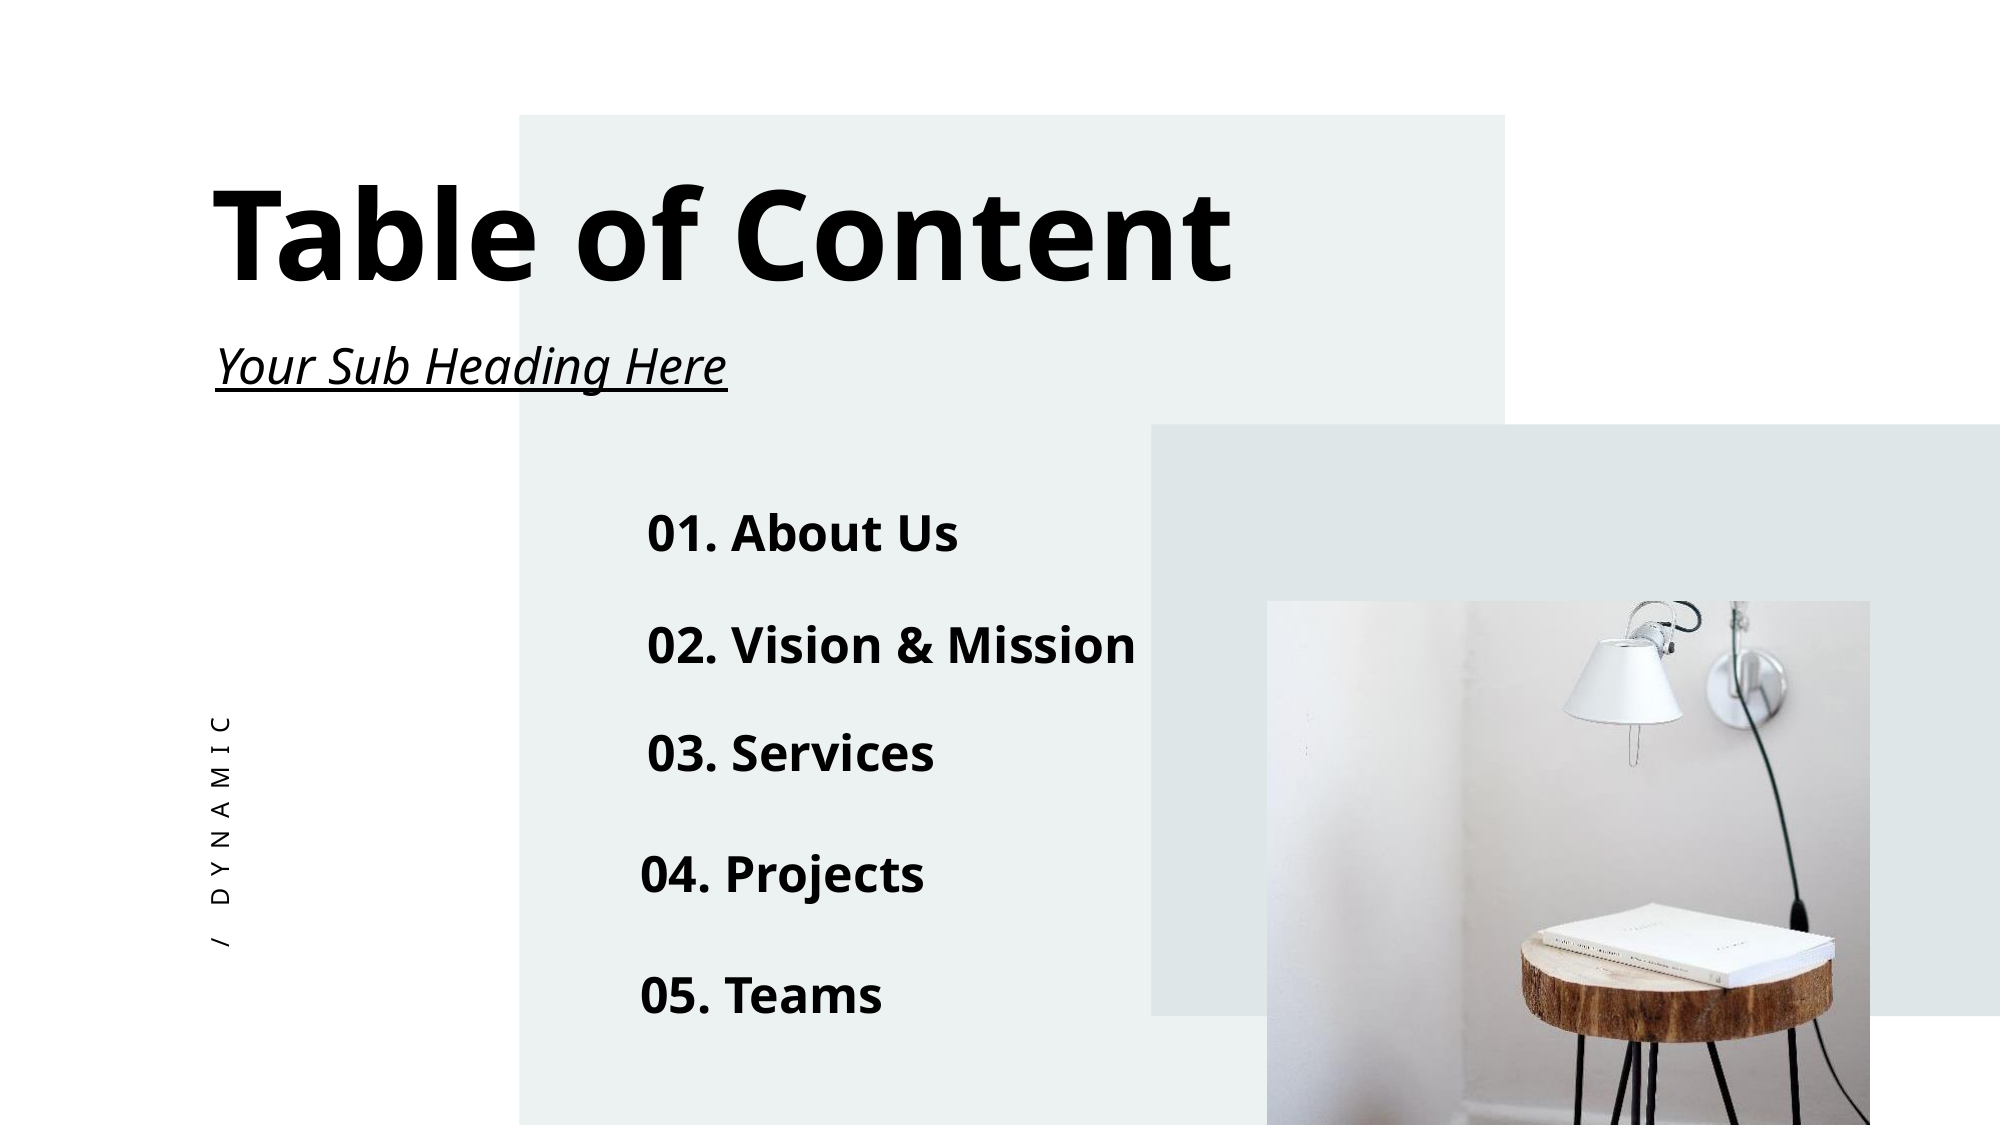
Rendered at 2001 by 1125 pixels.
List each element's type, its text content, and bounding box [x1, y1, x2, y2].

text_box 04. Projects [625, 834, 1267, 910]
text_box 02. Vision & Mission [632, 606, 1267, 682]
text_box [518, 114, 1506, 1125]
text_box / DYNAMIC [196, 635, 242, 963]
text_box 03. Services [632, 713, 1267, 789]
picture [1267, 601, 1870, 1125]
text_box 05. Teams [625, 955, 1267, 1031]
text_box [1506, 423, 2000, 1017]
text_box Table of Content [196, 147, 1359, 313]
text_box Your Sub Heading Here [200, 326, 1051, 402]
text_box 01. About Us [632, 493, 1780, 569]
